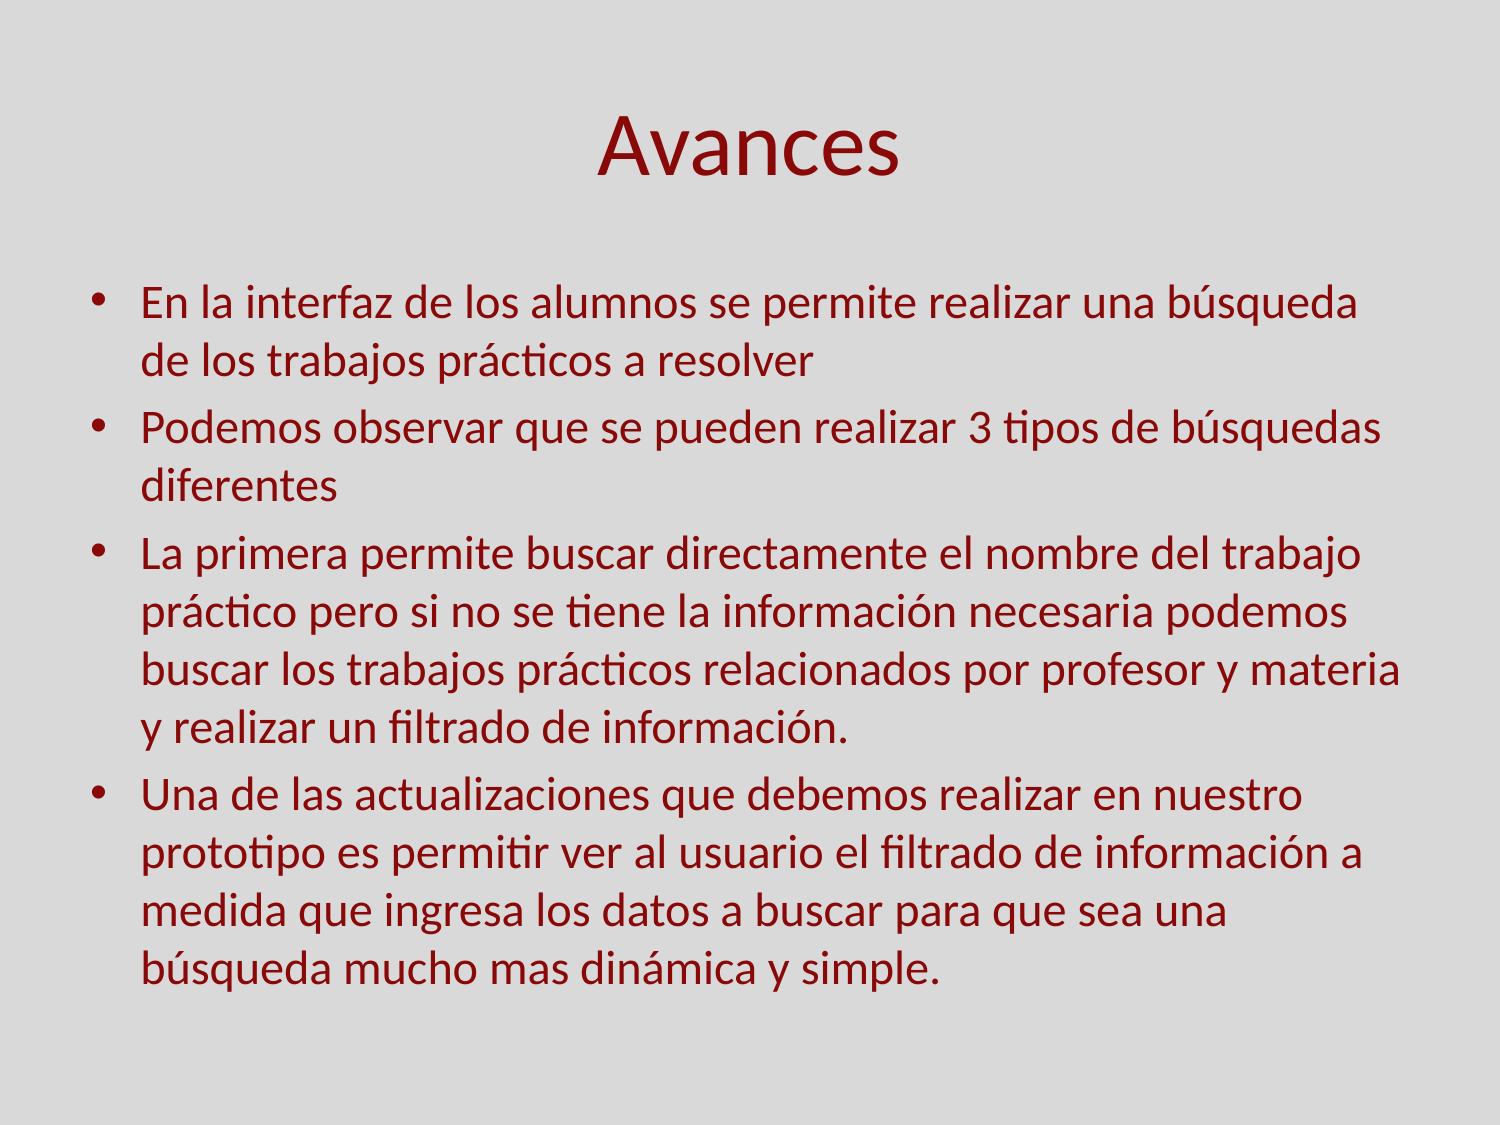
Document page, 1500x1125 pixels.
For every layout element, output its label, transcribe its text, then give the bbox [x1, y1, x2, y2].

title Avances [75, 45, 1425, 233]
list En la interfaz de los alumnos se permite realizar una búsqueda de los trabajos prácticos a resolver Podemos observar que se pueden realizar 3 tipos de búsquedas diferentes La primera permite buscar directamente el nombre del trabajo práctico pero si no se tiene la información necesaria podemos buscar los trabajos prácticos relacionados por profesor y materia y realizar un filtrado de información. Una de las actualizaciones que debemos realizar en nuestro prototipo es permitir ver al usuario el filtrado de información a medida que ingresa los datos a buscar para que sea una búsqueda mucho mas dinámica y simple. [75, 262, 1425, 1005]
